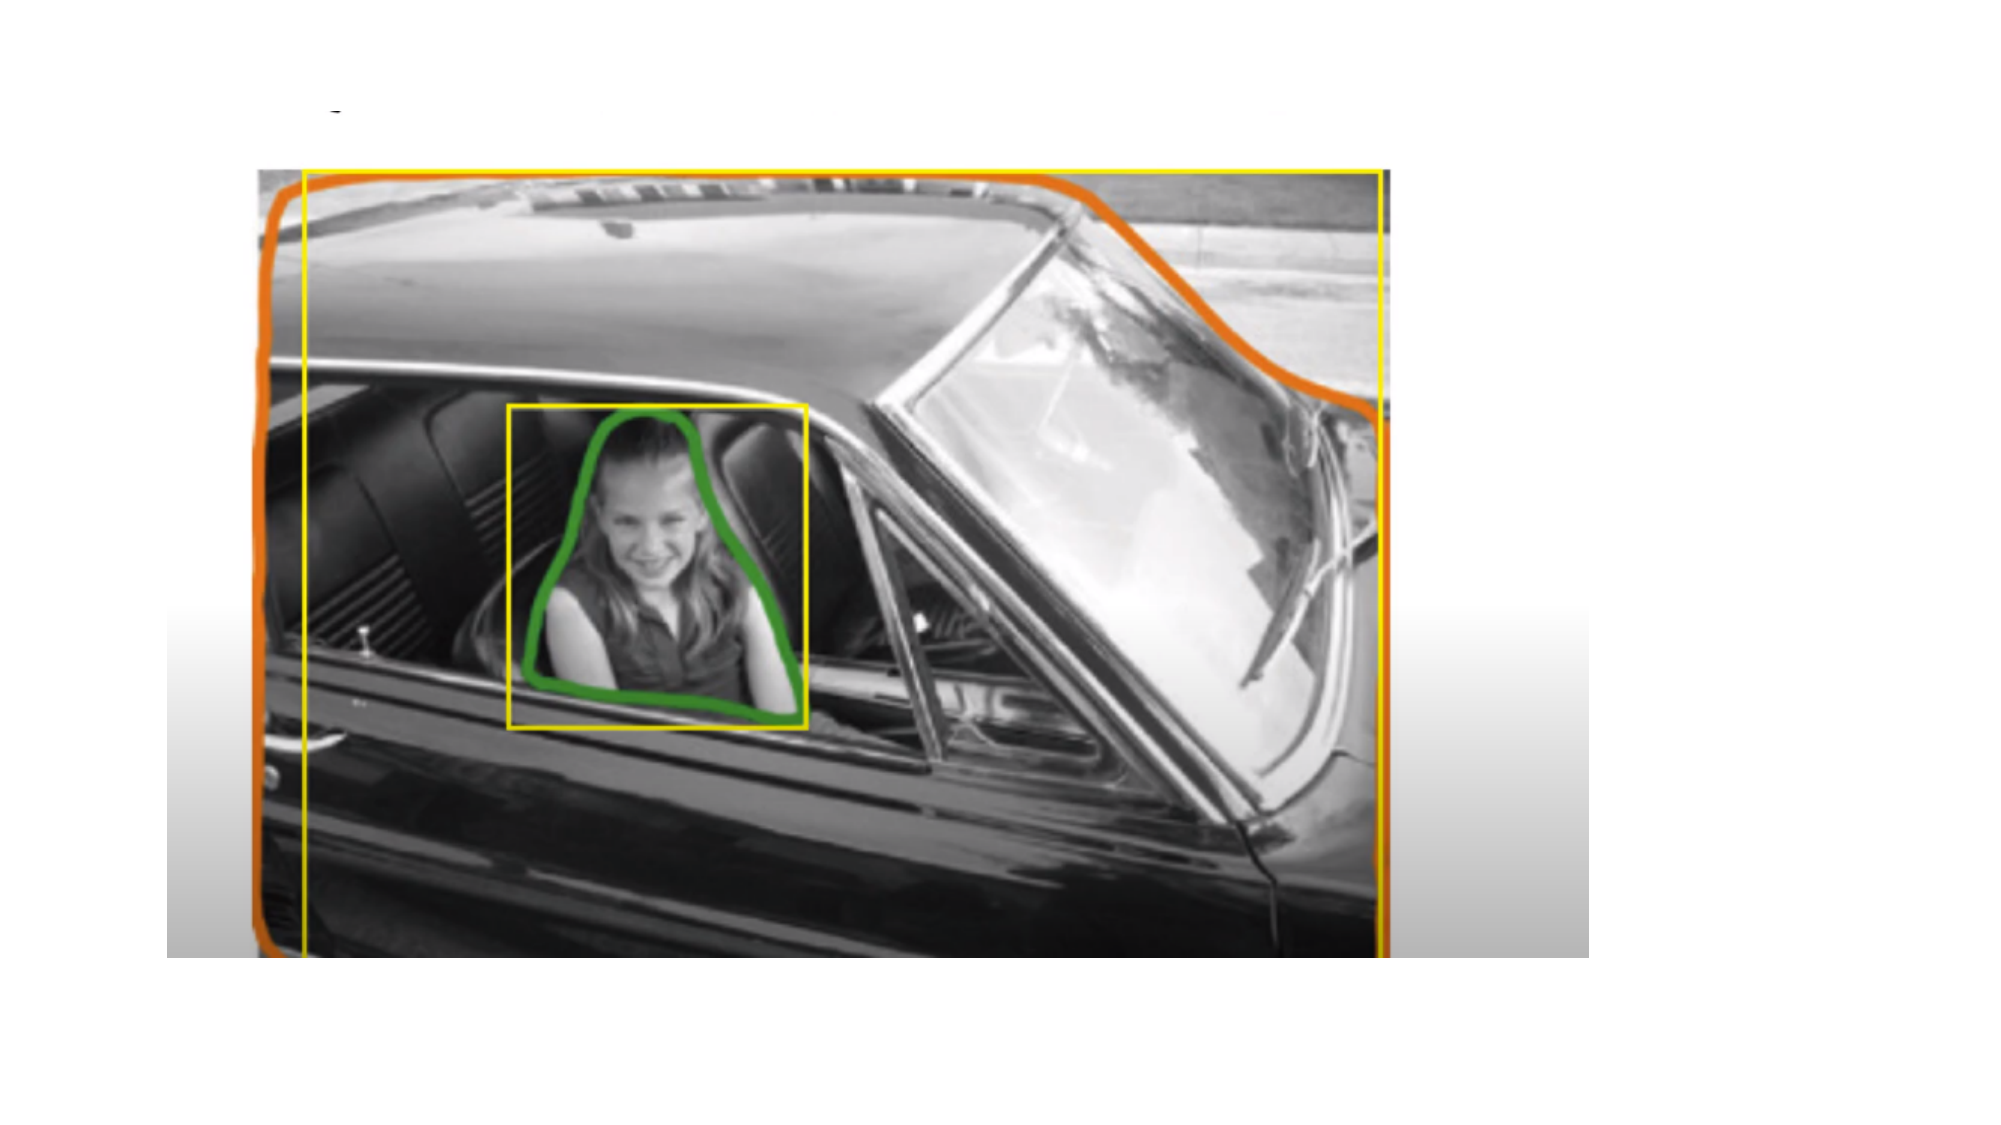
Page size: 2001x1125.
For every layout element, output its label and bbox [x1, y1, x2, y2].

picture [167, 111, 1589, 958]
